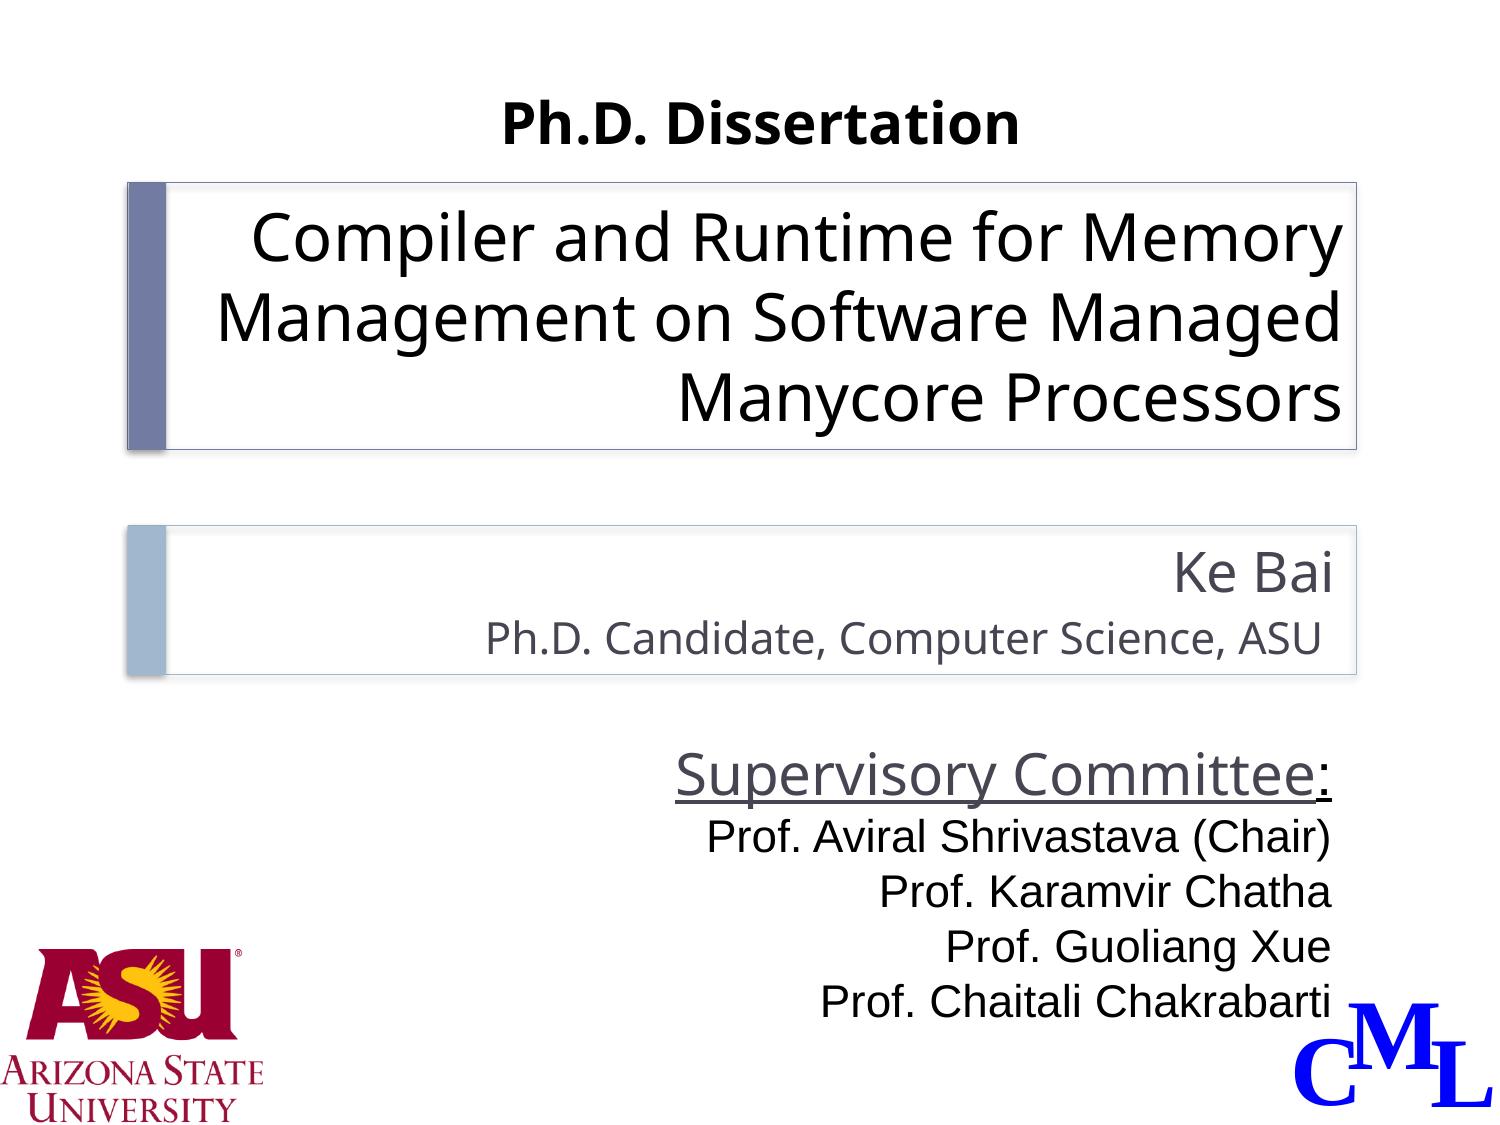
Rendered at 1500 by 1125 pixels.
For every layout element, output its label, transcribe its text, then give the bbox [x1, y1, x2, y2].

subtitle Ke Bai Ph.D. Candidate, Computer Science, ASU [187, 528, 1350, 673]
text_box Ph.D. Dissertation [485, 78, 1037, 164]
picture [0, 949, 264, 1125]
title Compiler and Runtime for Memory Management on Software Managed Manycore Processors [162, 187, 1360, 450]
text_box Supervisory Committee: Prof. Aviral Shrivastava (Chair) Prof. Karamvir Chatha Prof. Guoliang Xue Prof. Chaitali Chakrabarti [612, 729, 1347, 1035]
